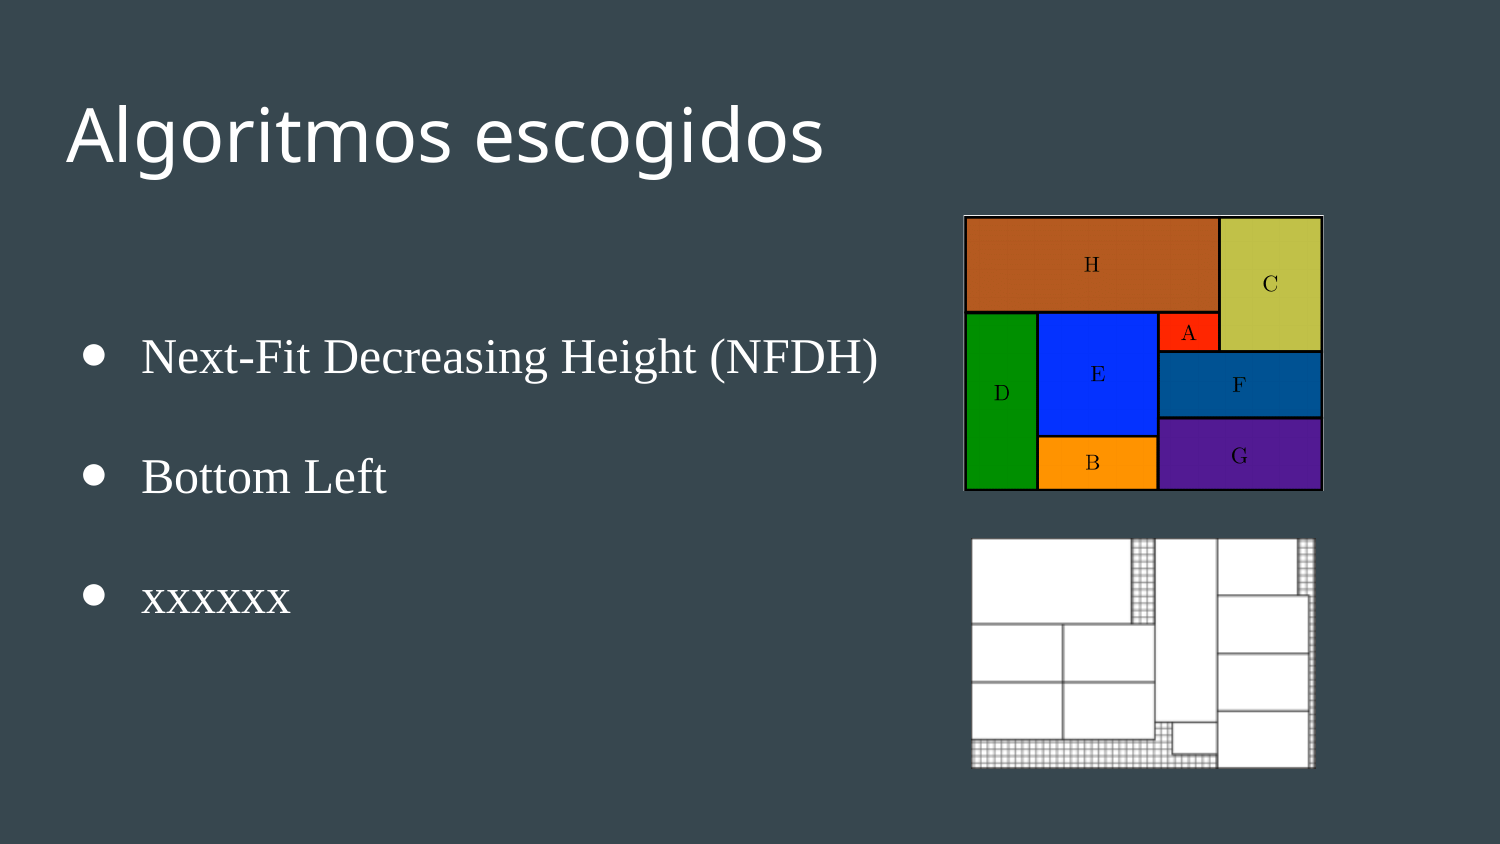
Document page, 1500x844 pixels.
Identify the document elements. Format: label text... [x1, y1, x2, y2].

picture [971, 538, 1316, 769]
list Next-Fit Decreasing Height (NFDH) Bottom Left xxxxxx [51, 248, 1449, 809]
title Algoritmos escogidos [51, 72, 1449, 167]
picture [963, 215, 1324, 491]
